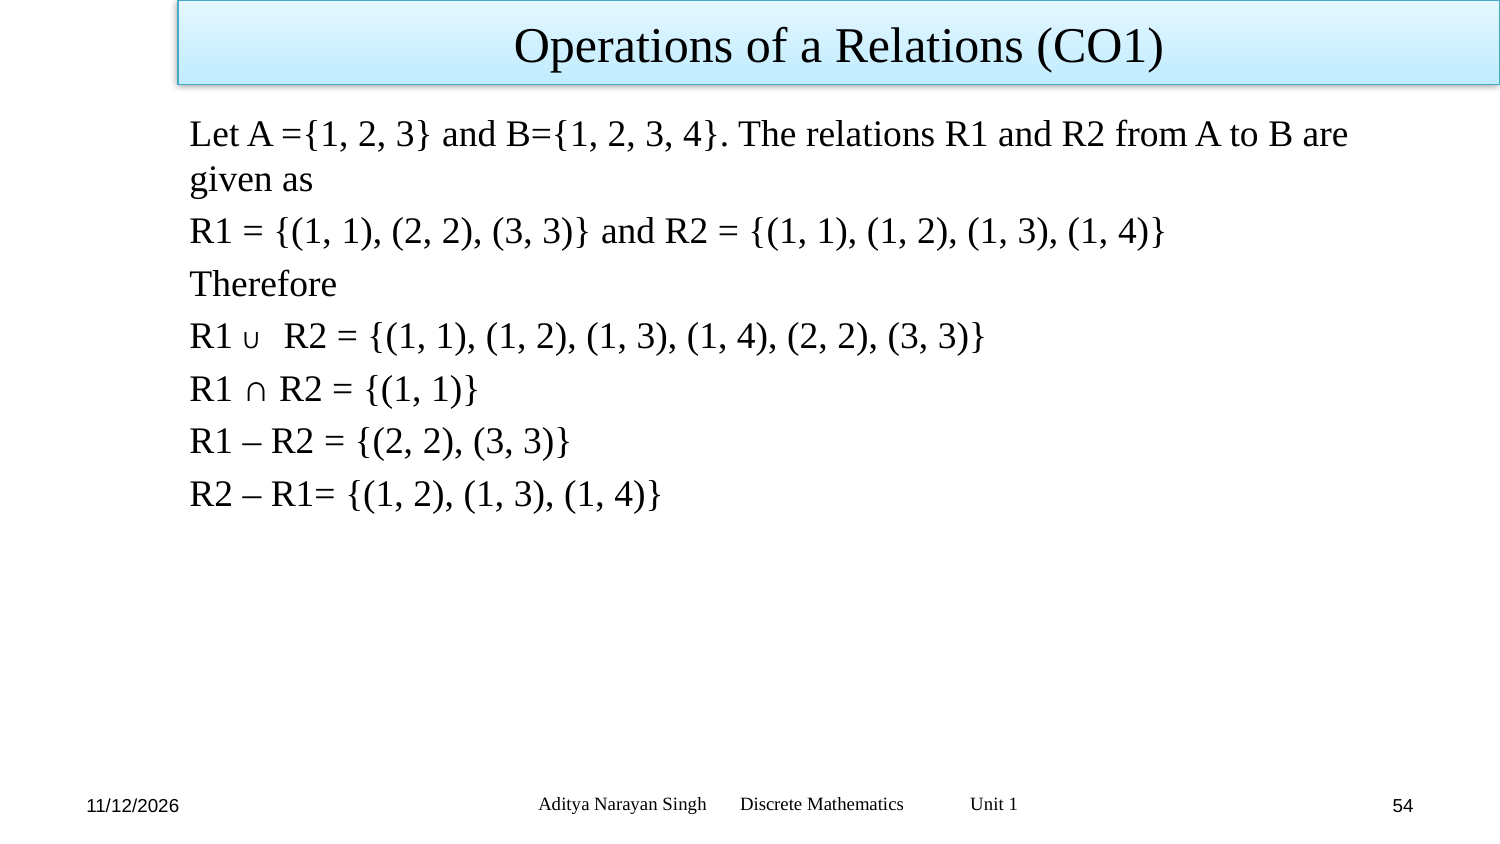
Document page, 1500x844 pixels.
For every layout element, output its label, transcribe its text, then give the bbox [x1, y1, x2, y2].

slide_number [75, 782, 425, 827]
slide_number 54 [1074, 782, 1425, 827]
footer Aditya Narayan Singh Discrete Mathematics Unit 1 [468, 780, 1088, 825]
text_box Operations of a Relations (CO1) [177, 0, 1500, 85]
list Let A ={1, 2, 3} and B={1, 2, 3, 4}. The relations R1 and R2 from A to B are given as R1 = {(1, 1), (2, 2), (3, 3)} and R2 = {(1, 1), (1, 2), (1, 3), (1, 4)} Therefore R1 ∪ R2 = {(1, 1), (1, 2), (1, 3), (1, 4), (2, 2), (3, 3)} R1 ∩ R2 = {(1, 1)} R1 – R2 = {(2, 2), (3, 3)} R2 – R1= {(1, 2), (1, 3), (1, 4)} [178, 103, 1388, 807]
